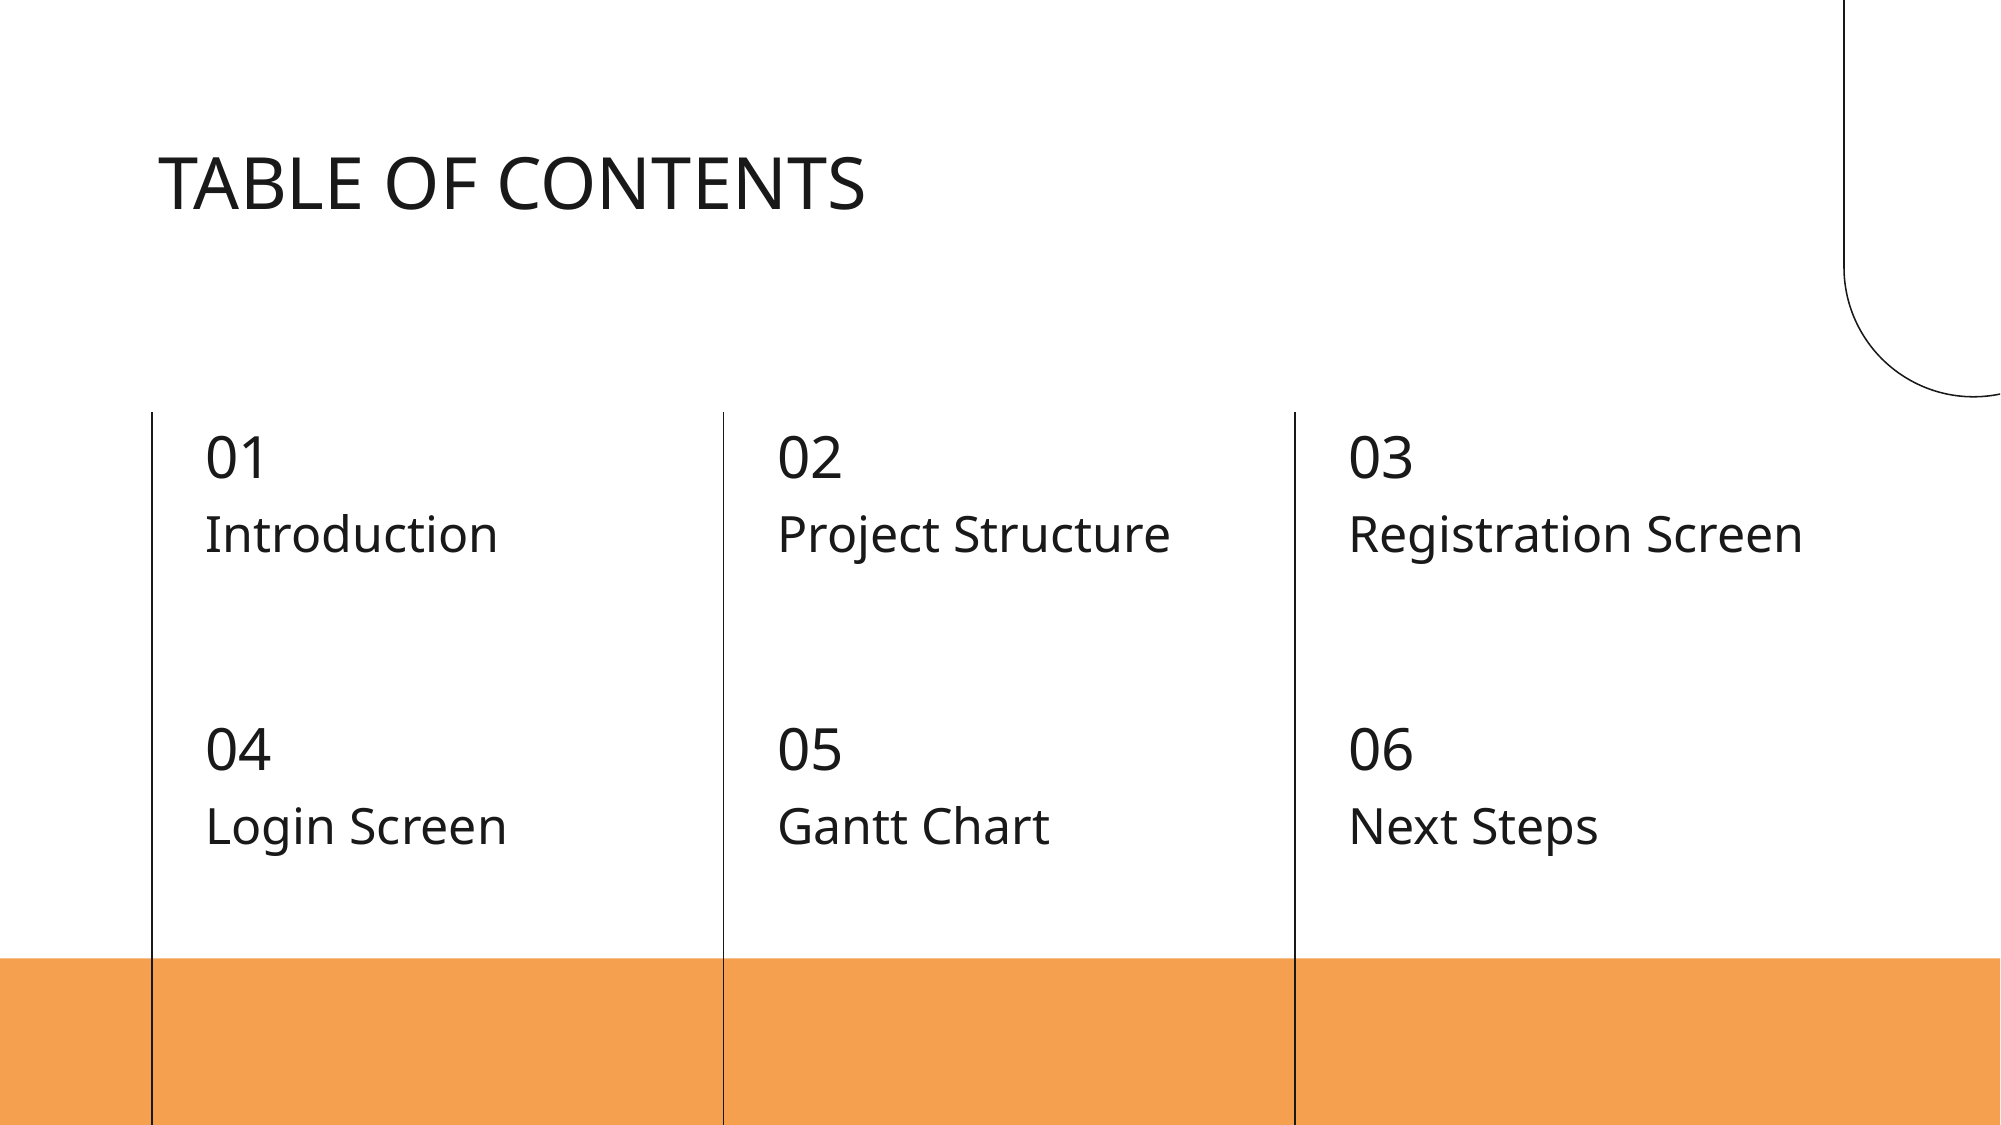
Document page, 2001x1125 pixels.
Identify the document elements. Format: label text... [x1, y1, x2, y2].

title 05 [757, 704, 918, 774]
subtitle Login Screen [185, 774, 690, 888]
title 01 [185, 412, 347, 482]
subtitle Project Structure [757, 482, 1262, 596]
title 04 [185, 704, 347, 774]
title TABLE OF CONTENTS [138, 117, 1079, 398]
title 06 [1328, 704, 1490, 774]
subtitle Next Steps [1328, 774, 1833, 888]
subtitle Gantt Chart [757, 774, 1262, 888]
title 02 [757, 412, 918, 482]
subtitle Registration Screen [1328, 482, 1945, 596]
title 03 [1328, 412, 1490, 482]
subtitle Introduction [185, 482, 690, 596]
